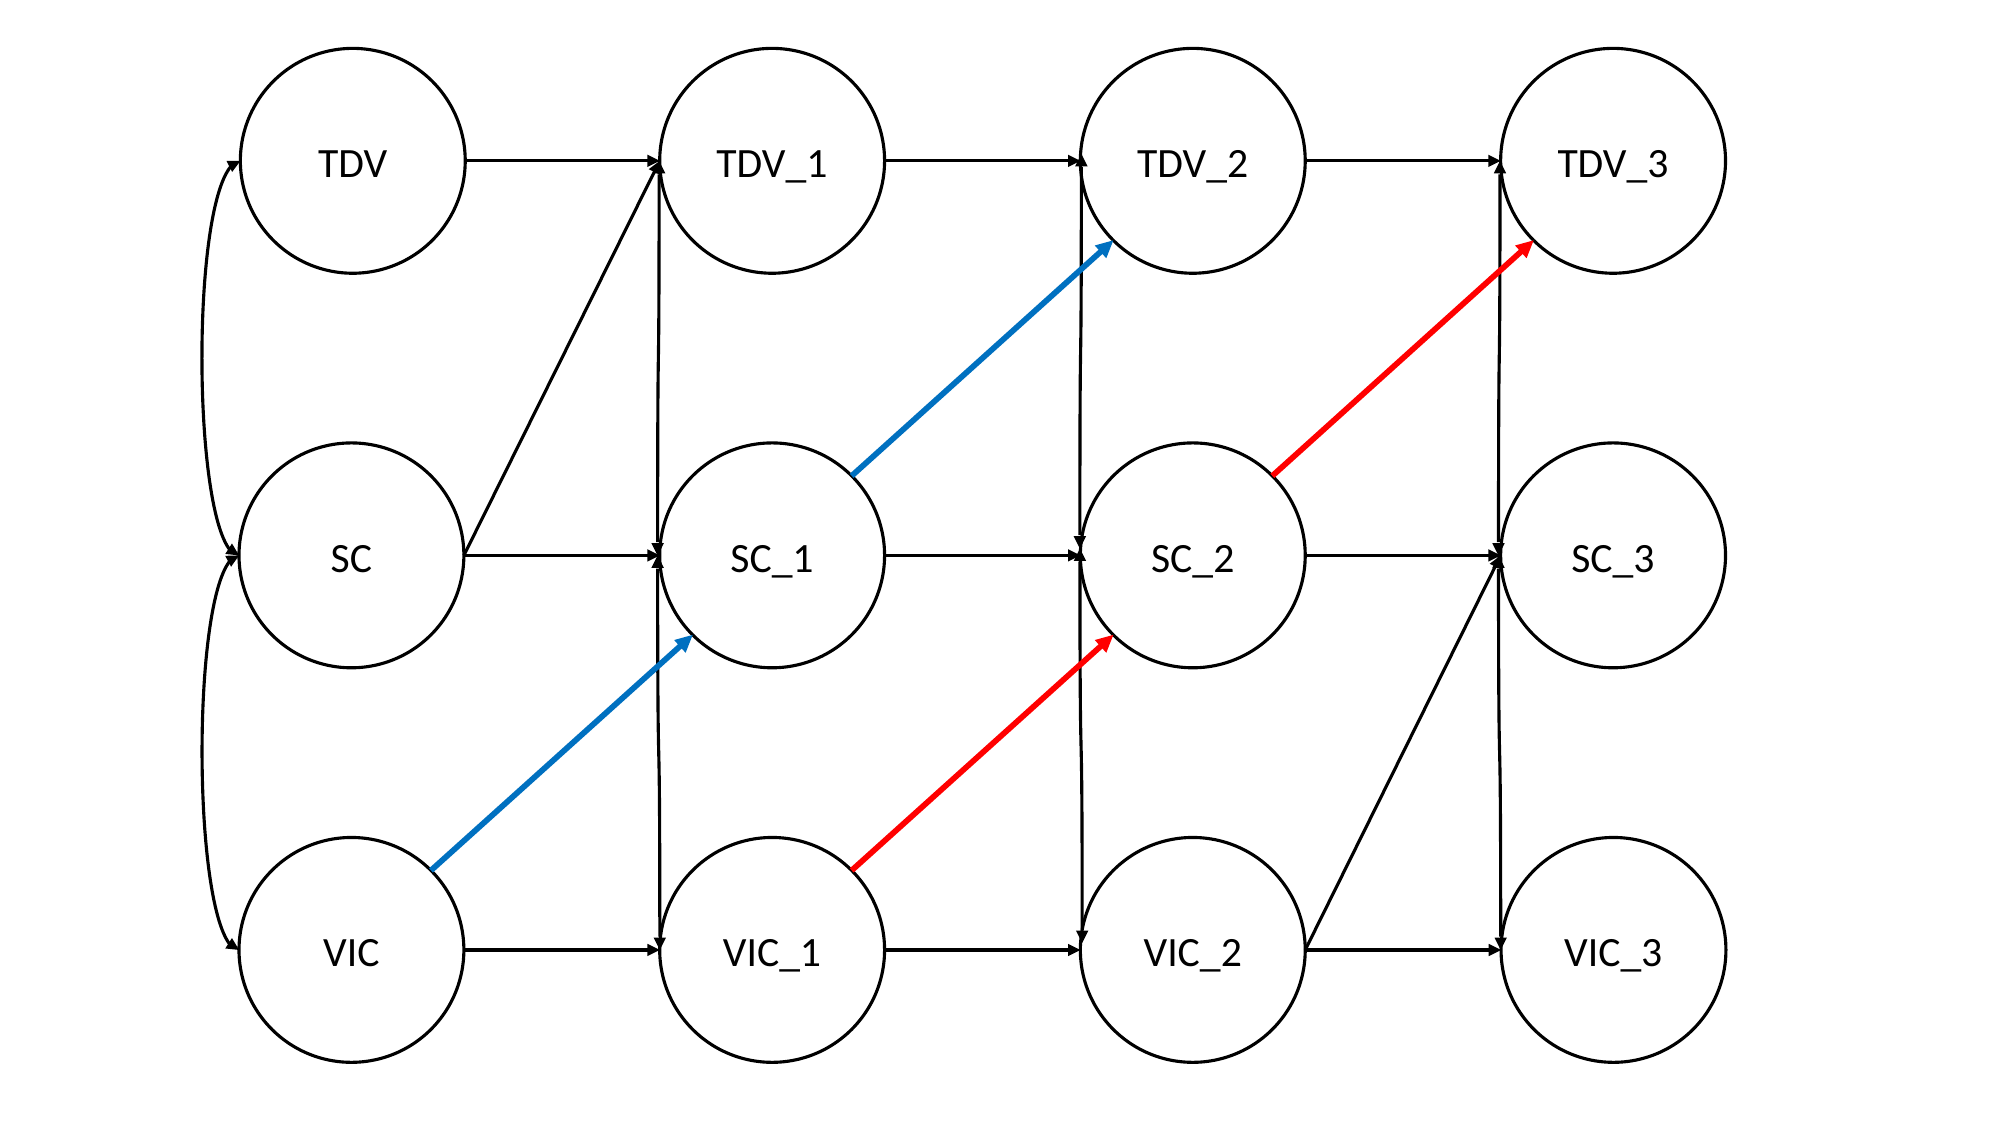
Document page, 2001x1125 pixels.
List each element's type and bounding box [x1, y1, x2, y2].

text_box [239, 48, 1726, 1063]
text_box [1305, 555, 1501, 950]
text_box [851, 634, 1114, 871]
text_box [431, 634, 693, 871]
text_box [851, 240, 1114, 476]
text_box [463, 160, 660, 556]
text_box [1272, 240, 1534, 476]
